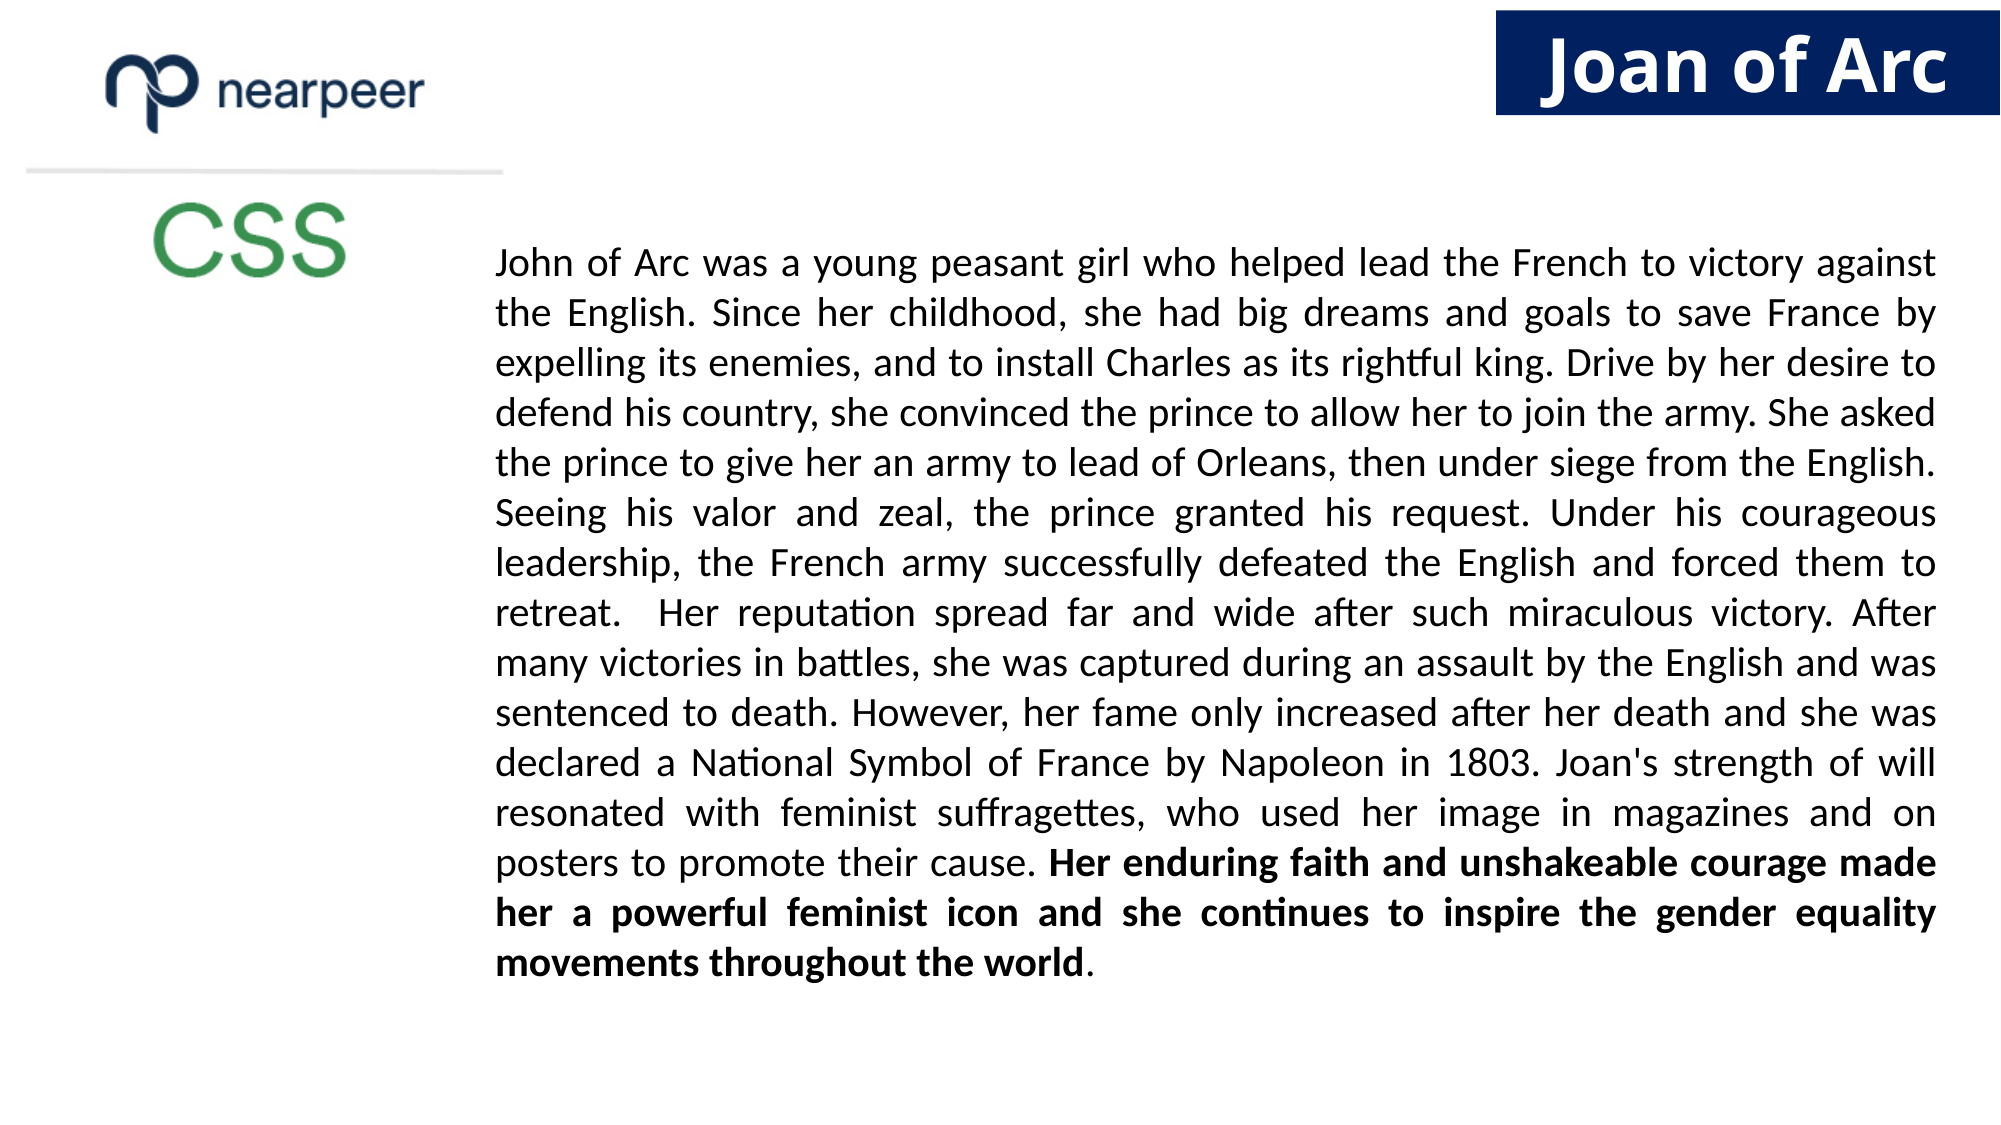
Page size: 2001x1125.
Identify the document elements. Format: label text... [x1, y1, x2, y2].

picture [0, 0, 2001, 1125]
text_box John of Arc was a young peasant girl who helped lead the French to victory against the English. Since her childhood, she had big dreams and goals to save France by expelling its enemies, and to install Charles as its rightful king. Drive by her desire to defend his country, she convinced the prince to allow her to join the army. She asked the prince to give her an army to lead of Orleans, then under siege from the English. Seeing his valor and zeal, the prince granted his request. Under his courageous leadership, the French army successfully defeated the English and forced them to retreat. Her reputation spread far and wide after such miraculous victory. After many victories in battles, she was captured during an assault by the English and was sentenced to death. However, her fame only increased after her death and she was declared a National Symbol of France by Napoleon in 1803. Joan's strength of will resonated with feminist suffragettes, who used her image in magazines and on posters to promote their cause. Her enduring faith and unshakeable courage made her a powerful feminist icon and she continues to inspire the gender equality movements throughout the world. [480, 227, 527, 1053]
